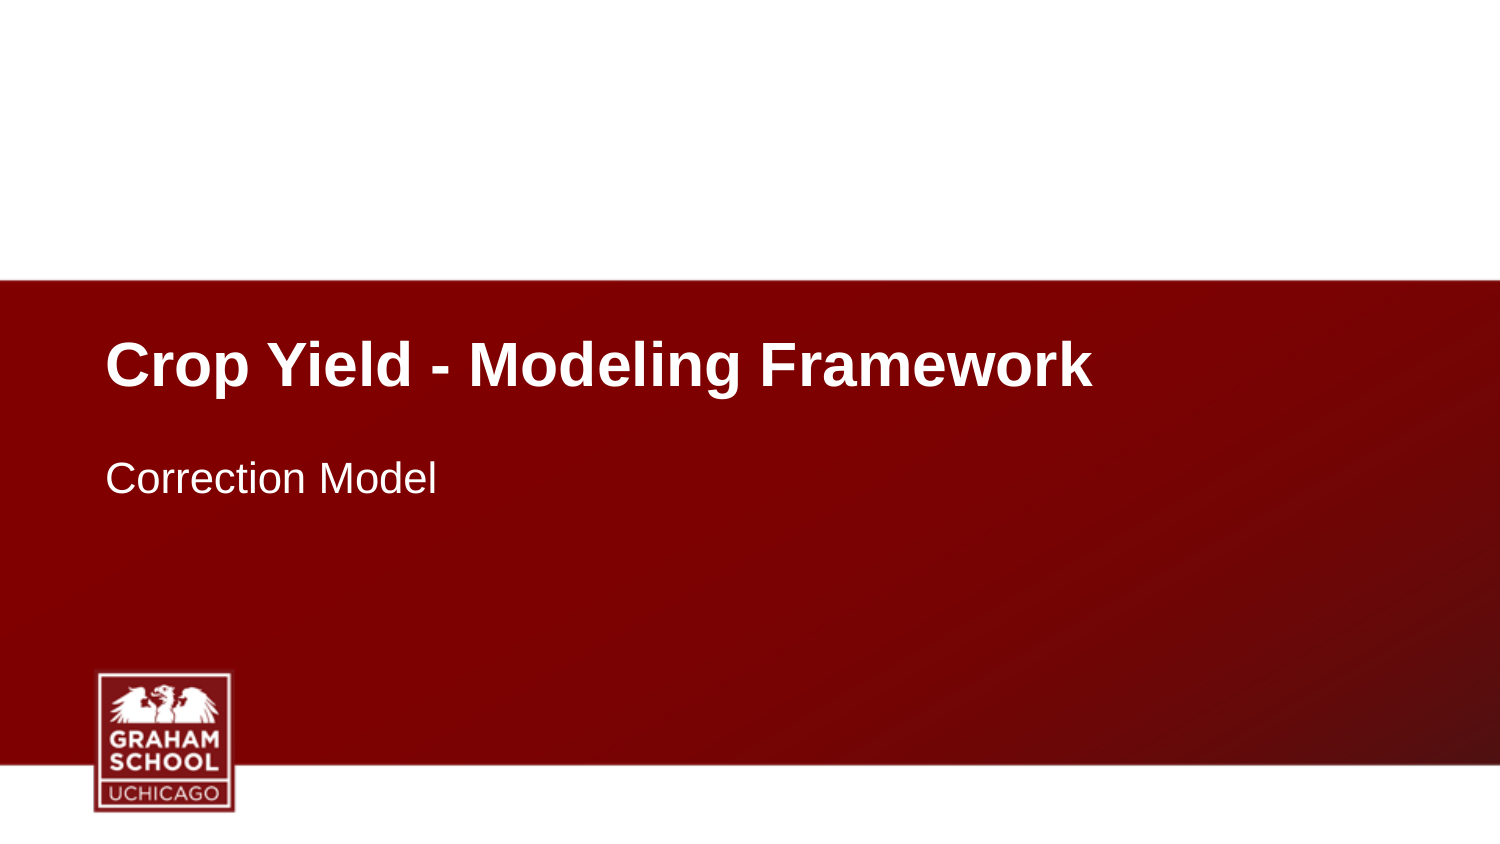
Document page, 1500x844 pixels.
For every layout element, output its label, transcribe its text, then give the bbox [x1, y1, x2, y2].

title Crop Yield - Modeling Framework [93, 326, 1407, 400]
list Correction Model [93, 450, 1407, 649]
picture [0, 0, 1500, 844]
